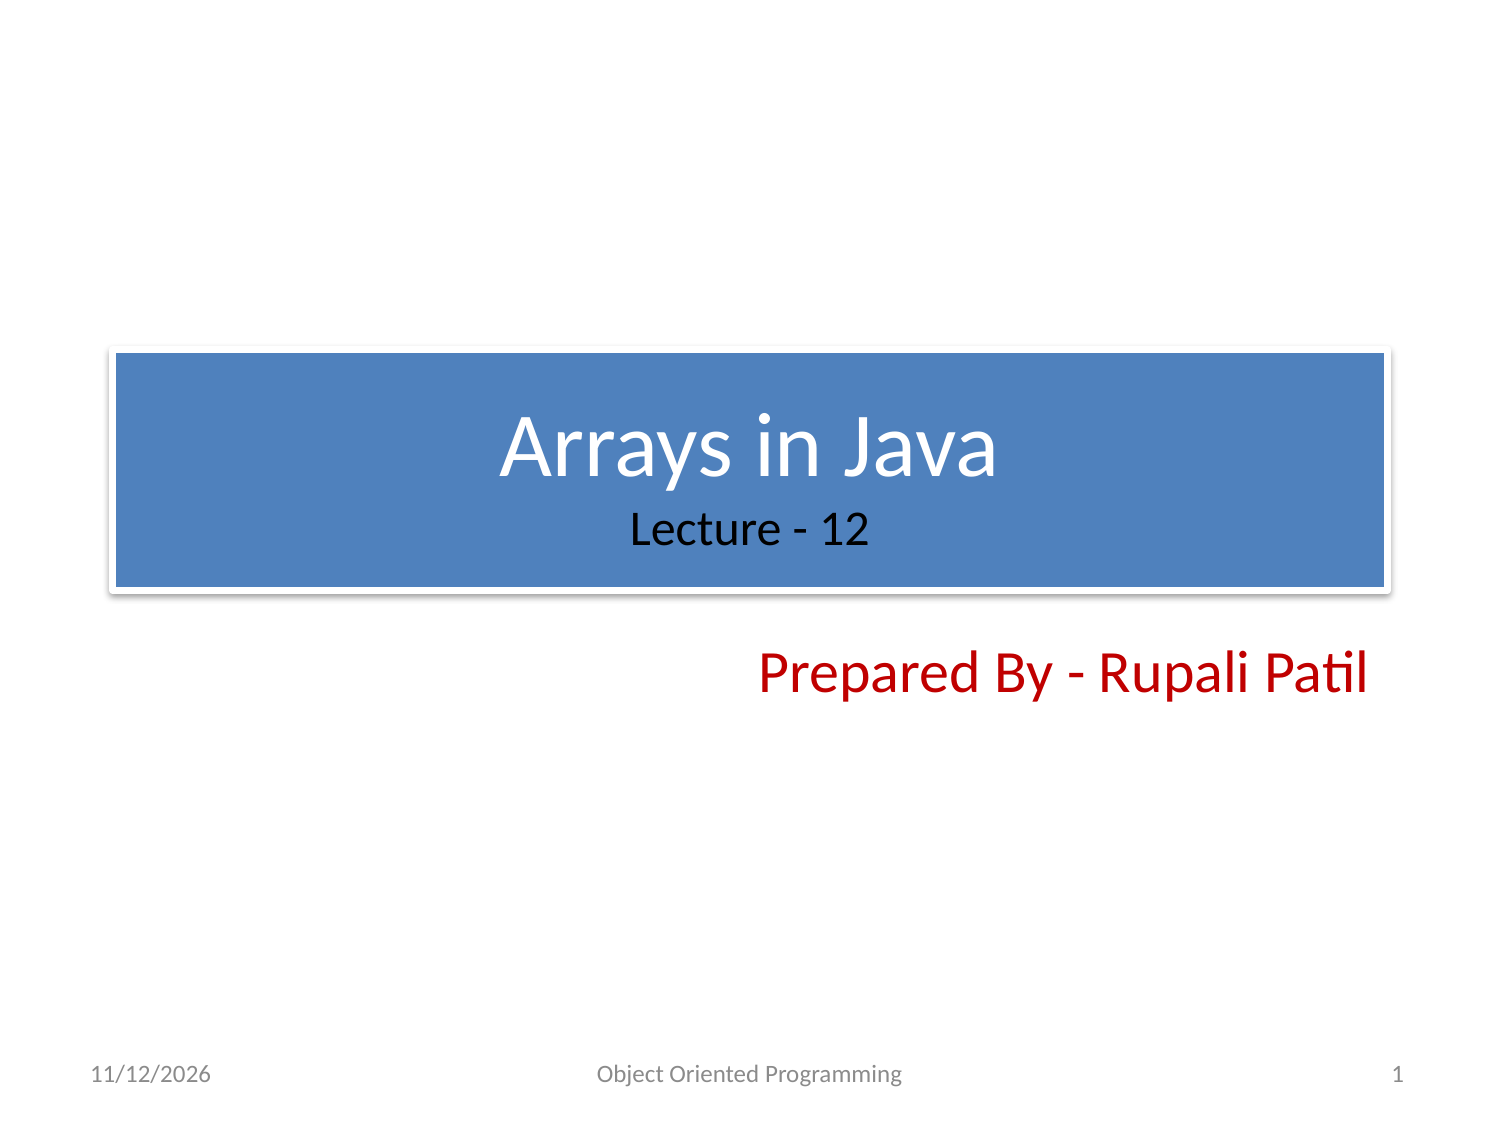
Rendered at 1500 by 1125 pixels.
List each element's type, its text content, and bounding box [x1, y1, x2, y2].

title Arrays in Java Lecture - 12 [109, 346, 1391, 594]
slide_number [75, 1042, 425, 1103]
footer Object Oriented Programming [512, 1042, 988, 1103]
subtitle Prepared By - Rupali Patil [334, 624, 1385, 713]
slide_number 1 [1074, 1042, 1425, 1103]
